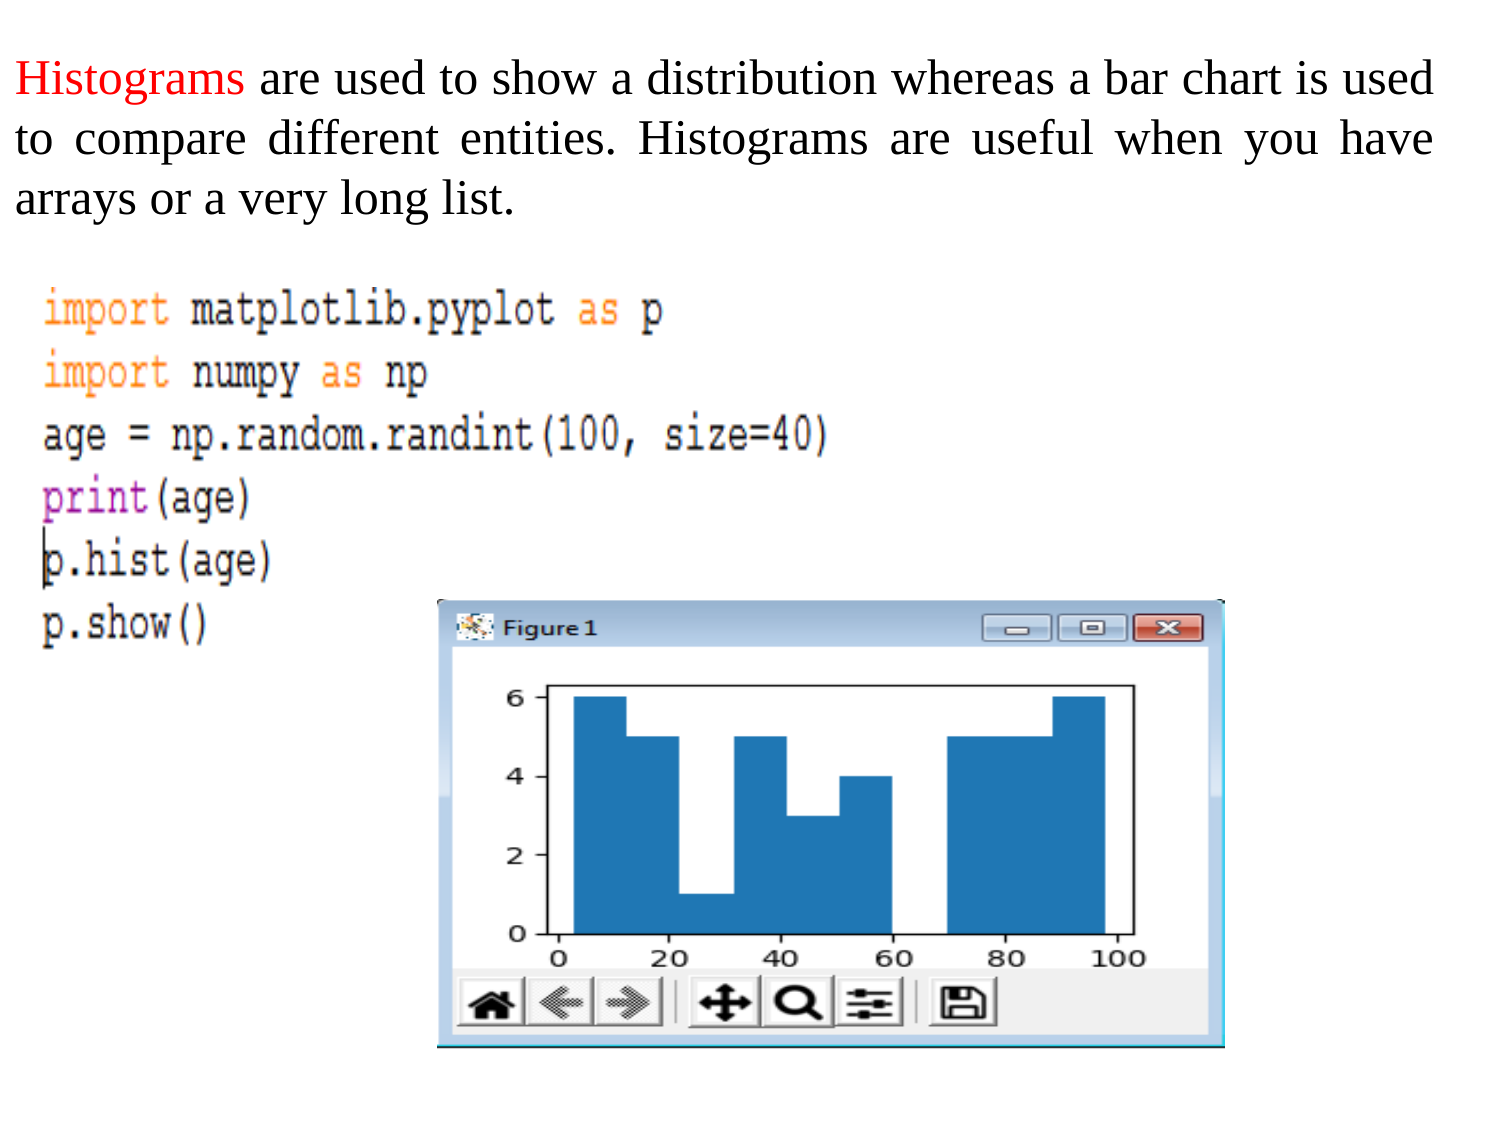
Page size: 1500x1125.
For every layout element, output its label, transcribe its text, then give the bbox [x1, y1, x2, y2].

text_box Histograms are used to show a distribution whereas a bar chart is used to compare different entities. Histograms are useful when you have arrays or a very long list. [0, 37, 1450, 233]
picture [37, 287, 1226, 1051]
